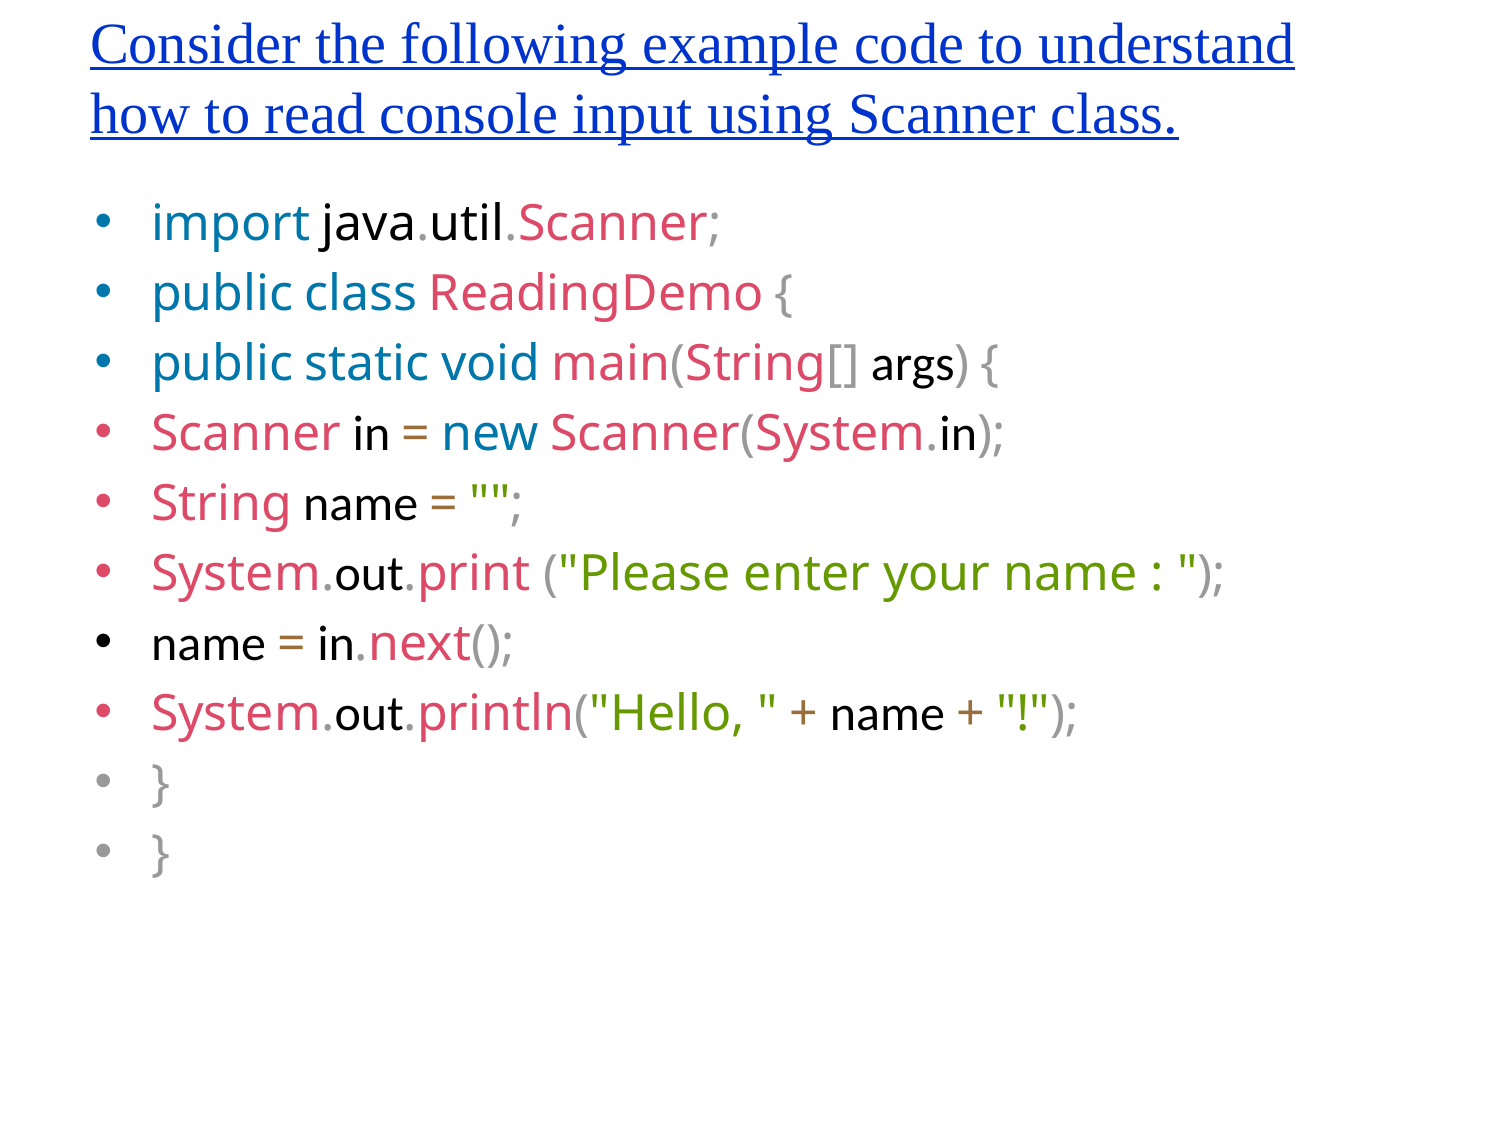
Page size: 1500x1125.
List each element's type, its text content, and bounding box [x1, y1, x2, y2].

list import java.util.Scanner; public class ReadingDemo { public static void main(String[] args) { Scanner in = new Scanner(System.in); String name = ""; System.out.print ("Please enter your name : "); name = in.next(); System.out.println("Hello, " + name + "!"); } } [79, 182, 1430, 1037]
title Consider the following example code to understand how to read console input using Scanner class. [75, 9, 1425, 141]
